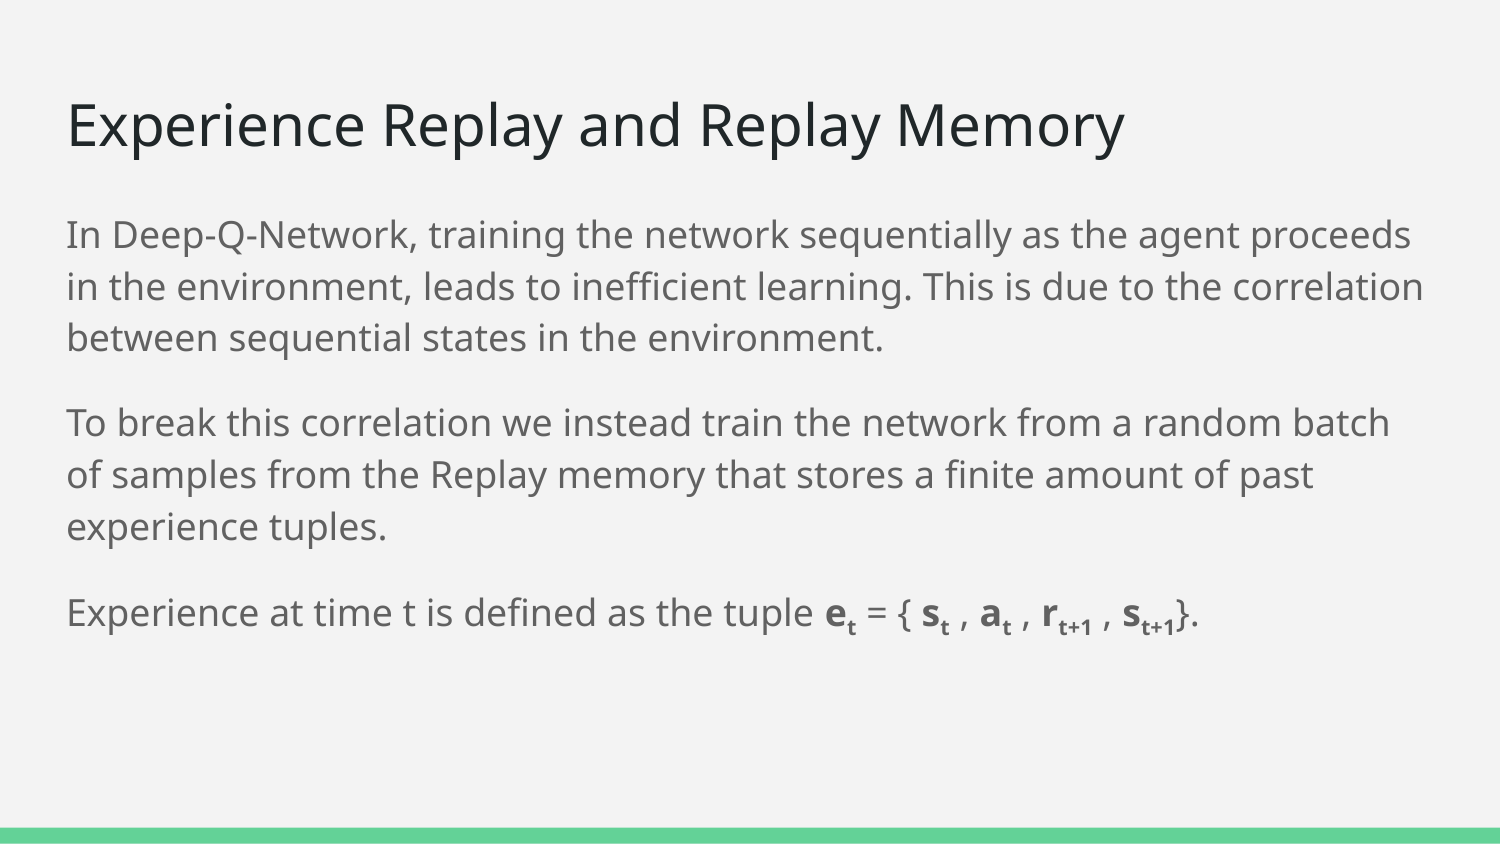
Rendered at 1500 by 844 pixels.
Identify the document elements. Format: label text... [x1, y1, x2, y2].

list In Deep-Q-Network, training the network sequentially as the agent proceeds in the environment, leads to inefficient learning. This is due to the correlation between sequential states in the environment. To break this correlation we instead train the network from a random batch of samples from the Replay memory that stores a finite amount of past experience tuples. Experience at time t is defined as the tuple et = { st , at , rt+1 , st+1}. [51, 189, 1449, 750]
title Experience Replay and Replay Memory [51, 72, 1449, 167]
